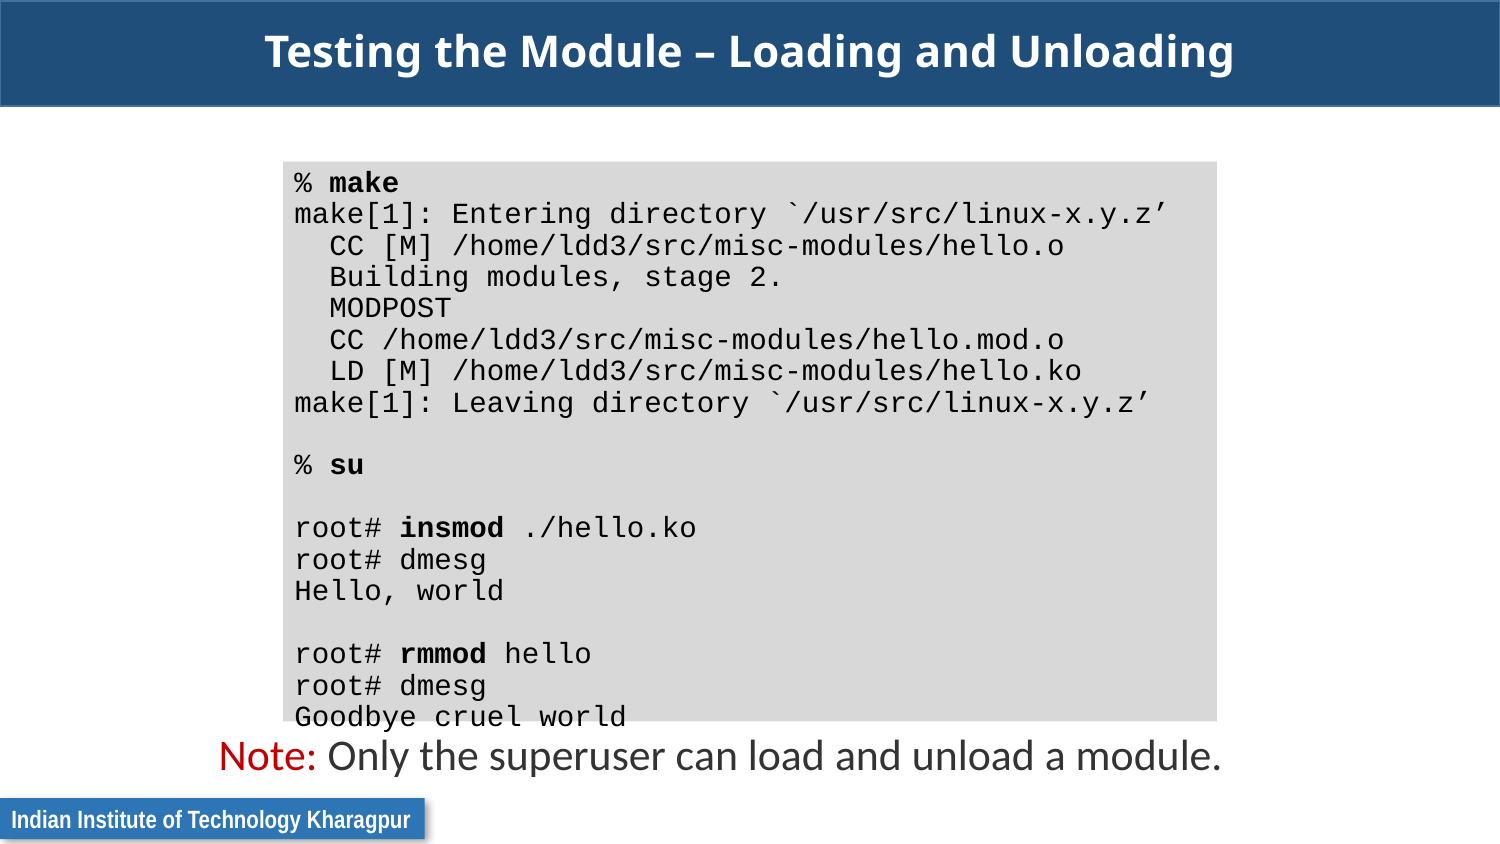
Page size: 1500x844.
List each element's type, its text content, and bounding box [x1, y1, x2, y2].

list % make make[1]: Entering directory `/usr/src/linux-x.y.z’ CC [M] /home/ldd3/src/misc-modules/hello.o Building modules, stage 2. MODPOST CC /home/ldd3/src/misc-modules/hello.mod.o LD [M] /home/ldd3/src/misc-modules/hello.ko make[1]: Leaving directory `/usr/src/linux-x.y.z’ % su root# insmod ./hello.ko root# dmesg Hello, world root# rmmod hello root# dmesg Goodbye cruel world [283, 161, 1217, 721]
text_box Note: Only the superuser can load and unload a module. [207, 721, 1293, 786]
title Testing the Module – Loading and Unloading [0, 1, 1500, 106]
